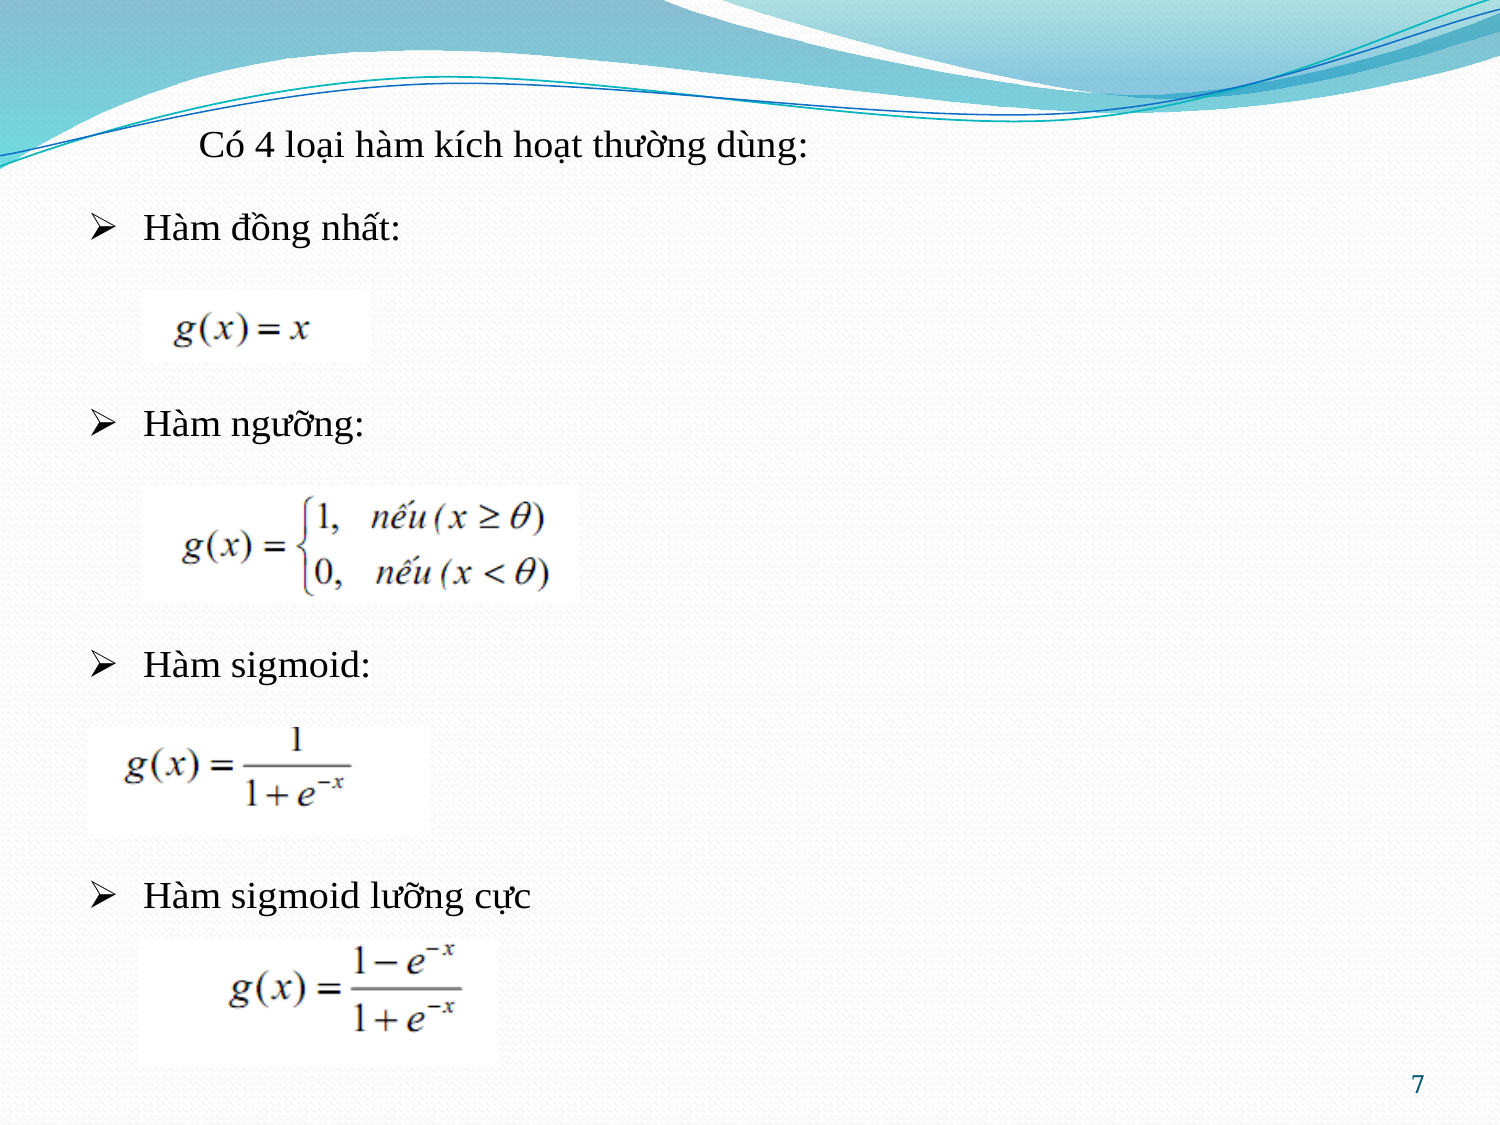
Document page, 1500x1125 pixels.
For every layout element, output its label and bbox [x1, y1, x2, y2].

list [87, 122, 1500, 1088]
